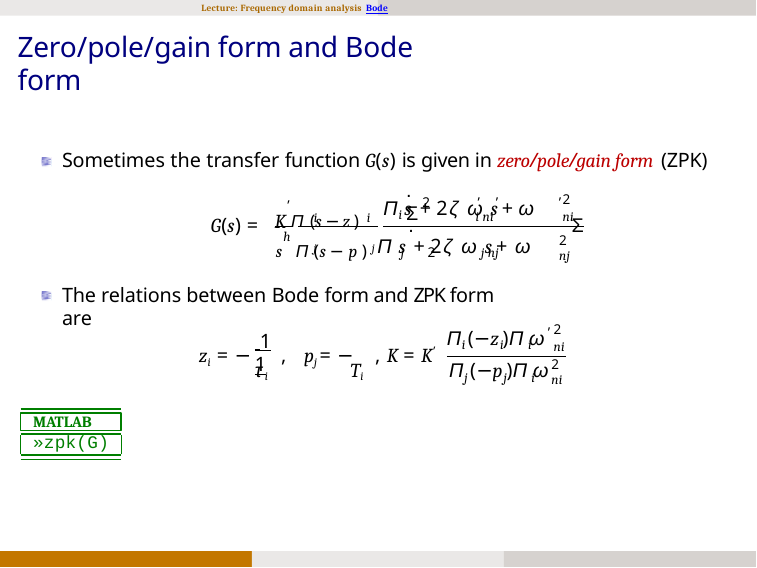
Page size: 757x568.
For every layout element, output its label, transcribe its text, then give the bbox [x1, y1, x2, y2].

text_box [503, 551, 756, 567]
text_box Π (−p )Π ω [447, 355, 549, 382]
text_box nj [557, 244, 573, 263]
text_box ’ [545, 321, 551, 340]
text_box [41, 157, 52, 168]
text_box 2 [549, 354, 562, 368]
text_box . Σ [404, 175, 587, 225]
text_box Σ [569, 210, 584, 236]
text_box 2 [557, 229, 570, 244]
text_box zi = − , pj = − , K = K’ [192, 340, 450, 369]
text_box τi [248, 369, 278, 384]
text_box [251, 551, 503, 567]
text_box [377, 0, 756, 16]
text_box 1 1 [252, 369, 344, 376]
text_box »zpk(G) [21, 428, 121, 453]
text_box The relations between Bode form and ZPK form are [60, 280, 513, 330]
text_box Sometimes the transfer function G(s) is given in zero/pole/gain form (ZPK) [60, 145, 715, 172]
text_box ni [549, 368, 566, 388]
text_box [41, 291, 52, 302]
title Zero/pole/gain form and Bode form [15, 26, 476, 124]
text_box Π s + 2ζ ω s + ω [381, 192, 404, 219]
text_box 1 1 [252, 326, 367, 340]
text_box [0, 551, 251, 567]
text_box K Π (s − z ) [272, 196, 380, 235]
text_box Ti [344, 369, 372, 384]
text_box Lecture: Frequency domain analysis Bode [199, 0, 413, 14]
text_box 2 ni [551, 318, 568, 355]
text_box . [406, 210, 421, 225]
text_box G(s) = [208, 210, 270, 237]
text_box j j Π s + 2ζ ω s + ω [307, 231, 557, 258]
text_box Π (−z )Π ω [444, 323, 550, 350]
text_box MATLAB [20, 413, 122, 431]
text_box s Π (s − p ) 2 [273, 225, 436, 264]
